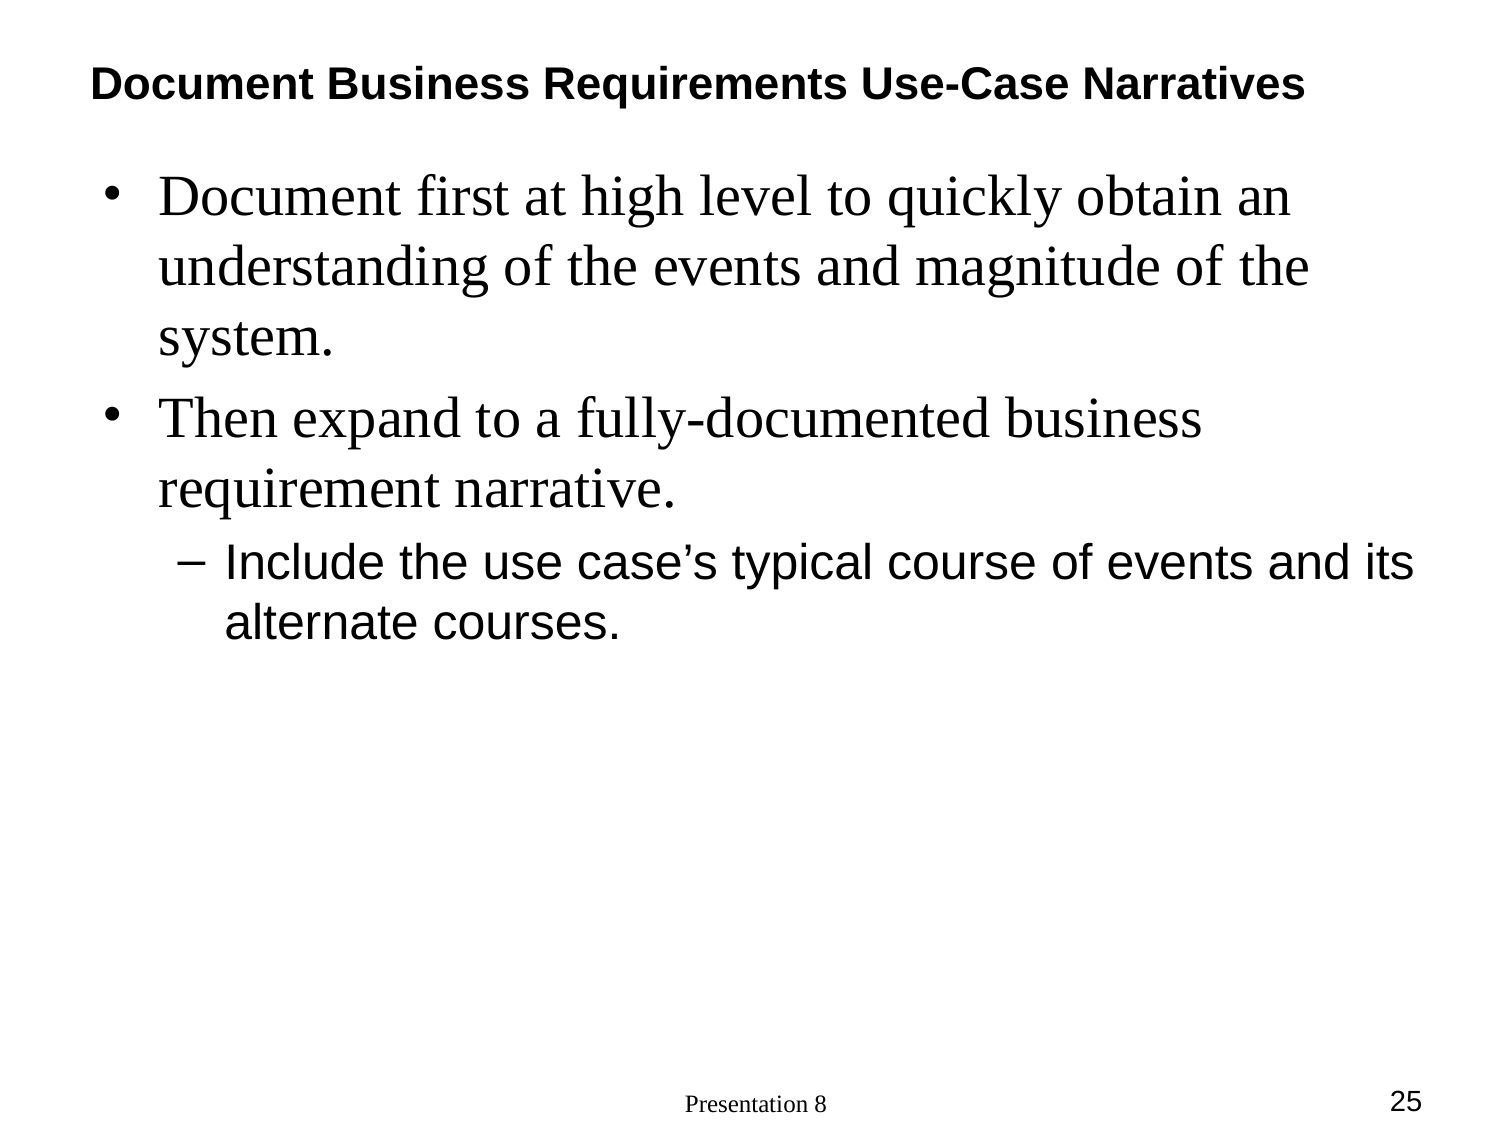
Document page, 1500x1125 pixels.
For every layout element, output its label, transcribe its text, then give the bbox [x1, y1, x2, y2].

text_box ‹#› [1262, 1087, 1438, 1125]
title Document Business Requirements Use-Case Narratives [75, 37, 1500, 125]
list Document first at high level to quickly obtain an understanding of the events and magnitude of the system. Then expand to a fully-documented business requirement narrative. Include the use case’s typical course of events and its alternate courses. [87, 149, 1460, 1058]
